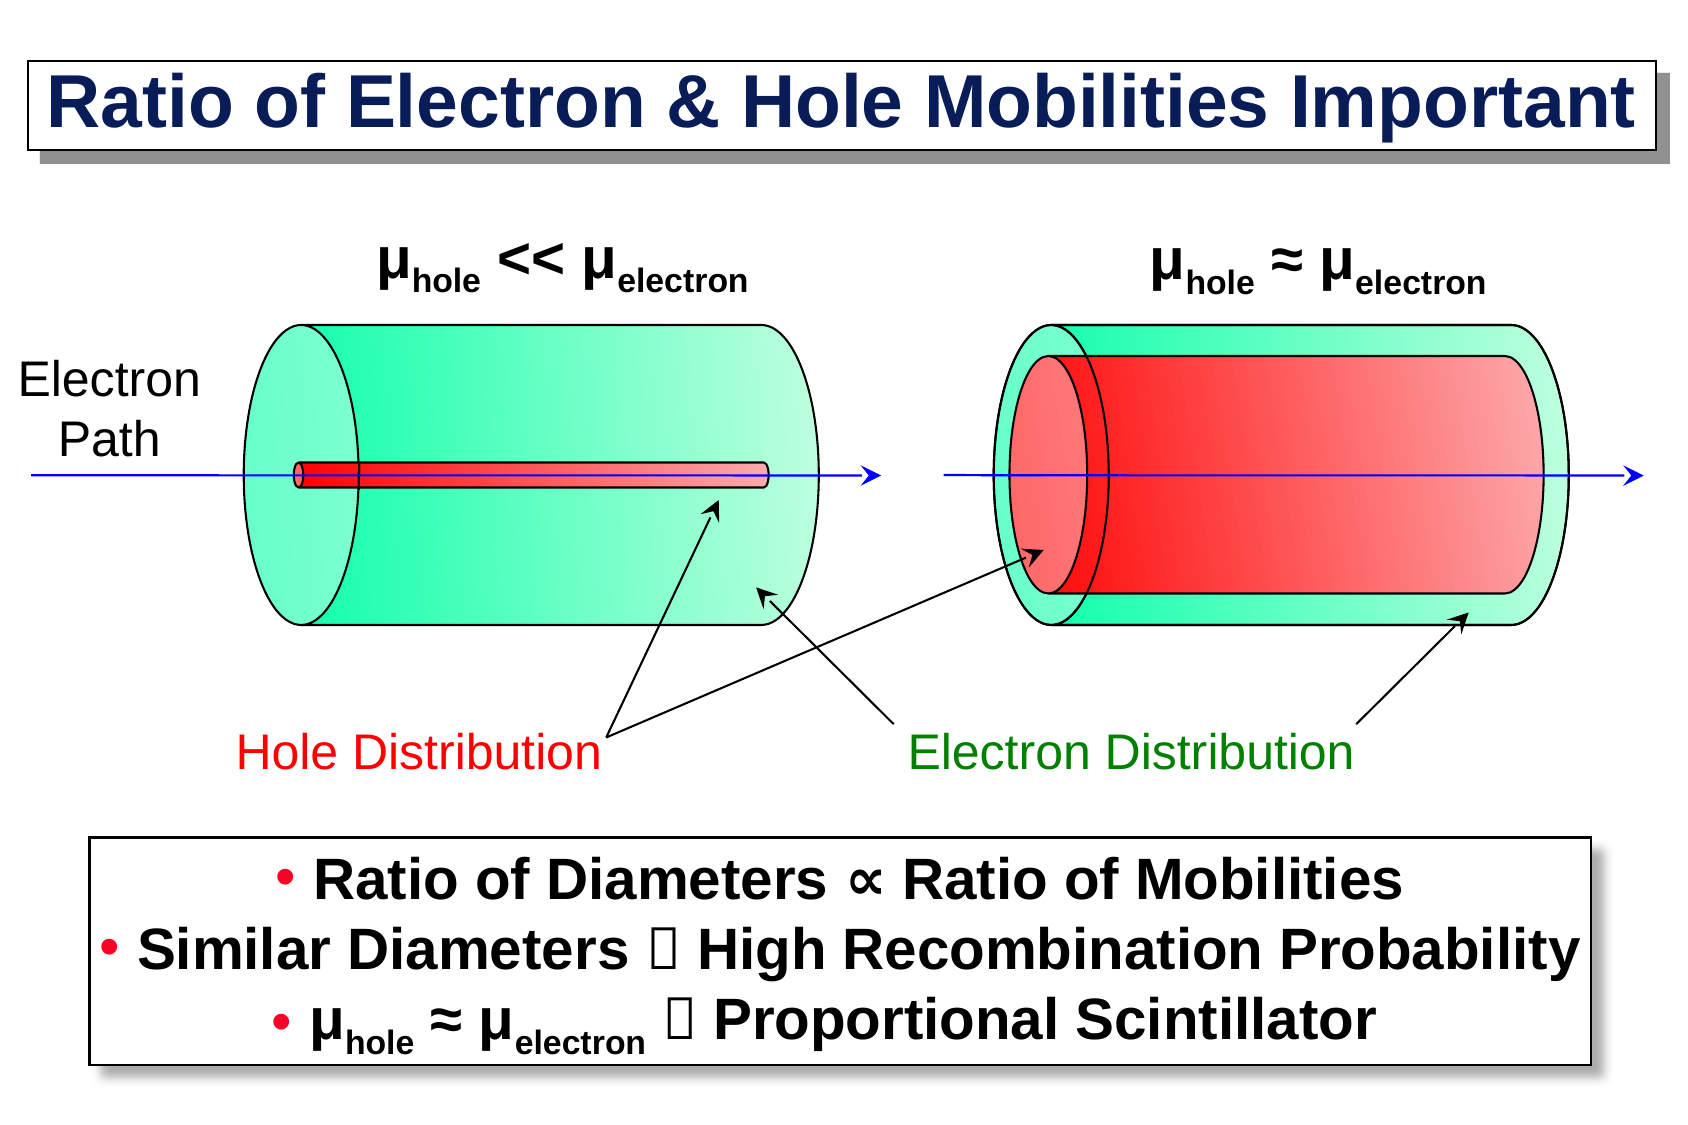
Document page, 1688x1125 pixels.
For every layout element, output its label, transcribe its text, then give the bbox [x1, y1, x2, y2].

text_box Hole Distribution [218, 712, 619, 788]
text_box [243, 485, 350, 625]
text_box Electron Path [0, 338, 219, 474]
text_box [355, 487, 494, 626]
text_box [243, 324, 819, 473]
text_box [496, 485, 819, 625]
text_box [543, 562, 782, 676]
text_box μhole ≈ μelectron [1135, 214, 1502, 309]
text_box Electron Distribution [731, 712, 1532, 788]
text_box Ratio of Diameters ∝ Ratio of Mobilities Similar Diameters  High Recombination Probability μhole ≈ μelectron  Proportional Scintillator [89, 837, 1592, 1065]
title Ratio of Electron & Hole Mobilities Important [27, 60, 1657, 151]
text_box [293, 462, 358, 473]
text_box [993, 324, 1569, 473]
text_box μhole << μelectron [361, 212, 764, 307]
text_box [361, 462, 769, 473]
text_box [1355, 612, 1469, 725]
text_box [605, 549, 1044, 738]
text_box [1048, 485, 1569, 625]
